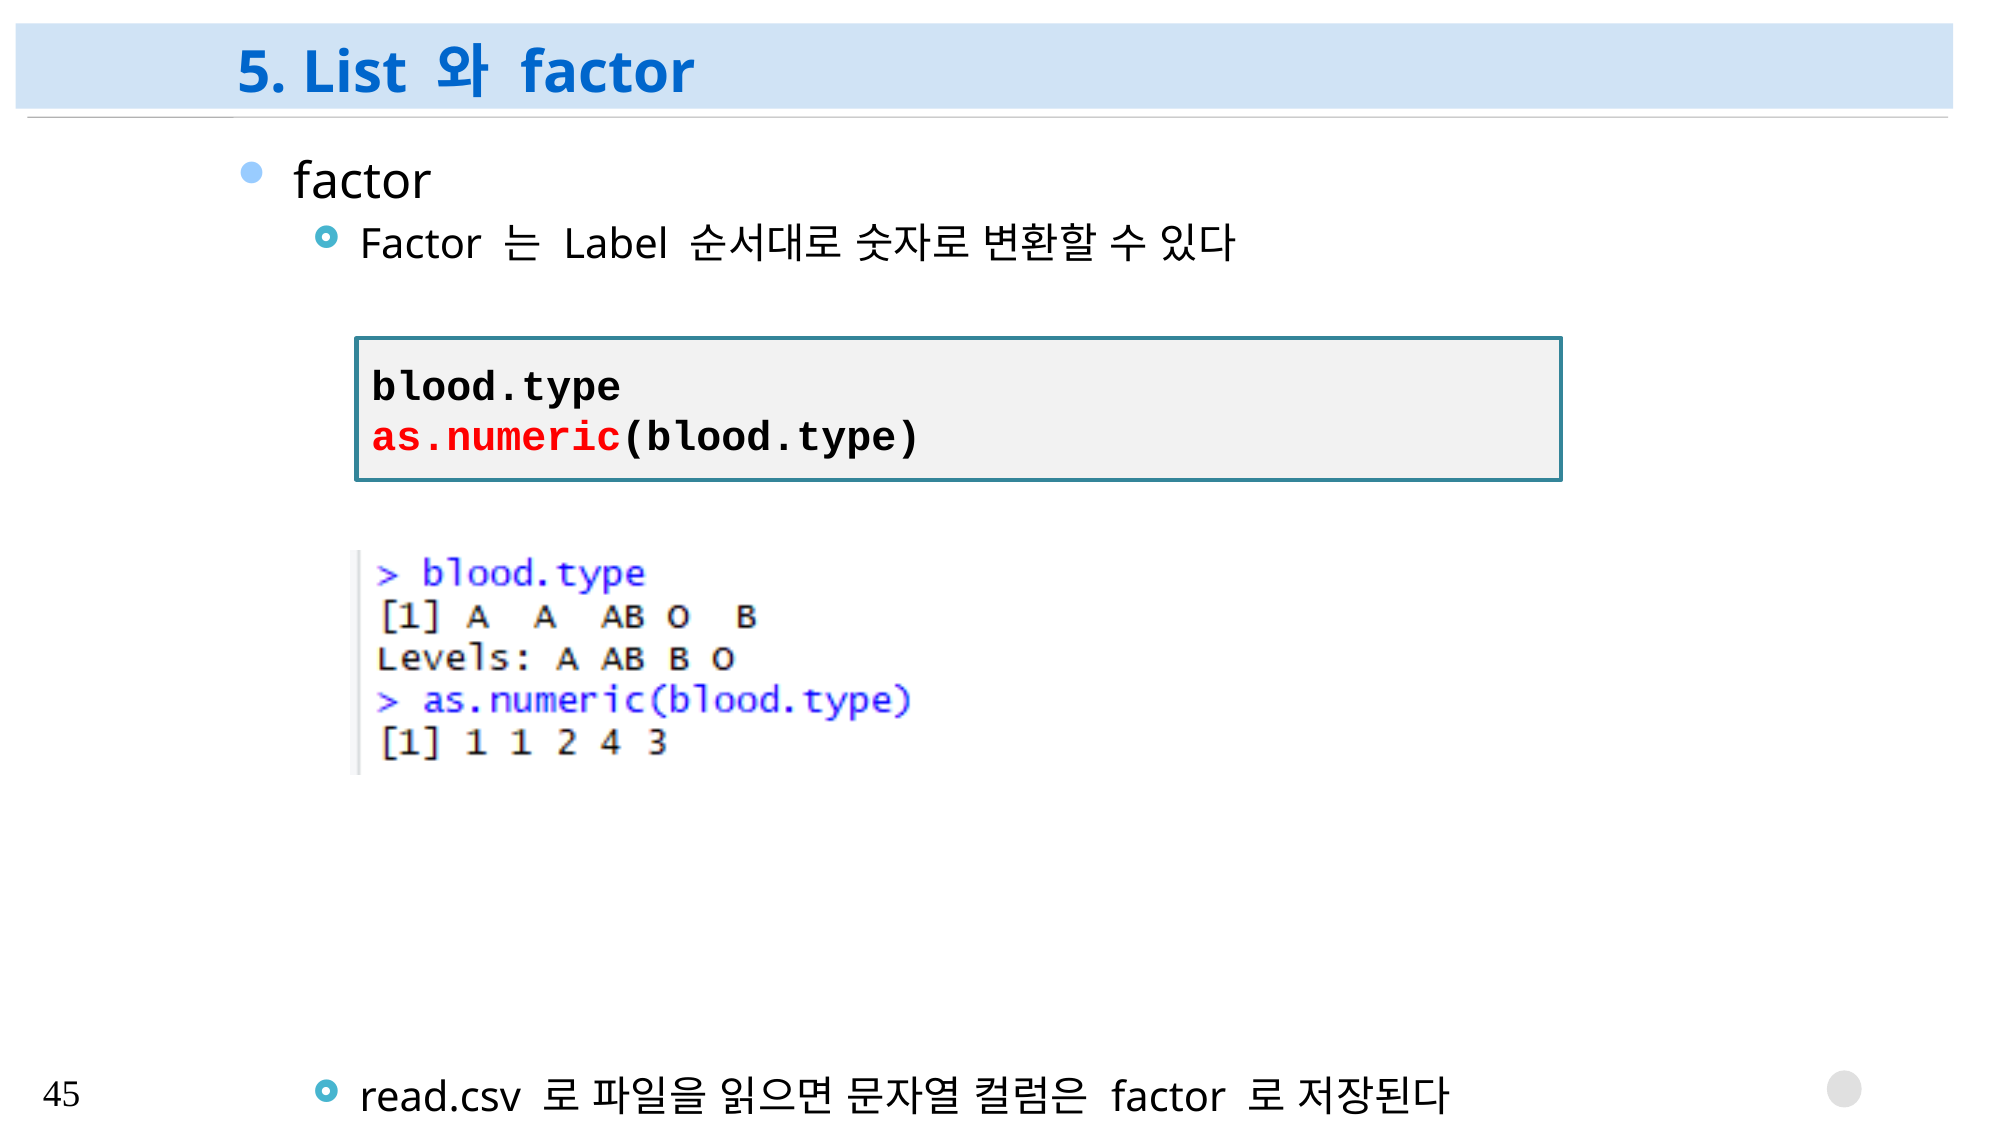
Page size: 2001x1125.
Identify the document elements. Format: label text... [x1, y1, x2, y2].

title 5. List 와 factor [222, 25, 1733, 114]
list factor Factor 는 Label 순서대로 숫자로 변환할 수 있다 read.csv 로 파일을 읽으면 문자열 컬럼은 factor 로 저장된다 [222, 140, 1733, 1044]
text_box [1826, 1070, 1862, 1108]
text_box blood.type as.numeric(blood.type) [354, 336, 1563, 482]
picture [350, 550, 942, 775]
